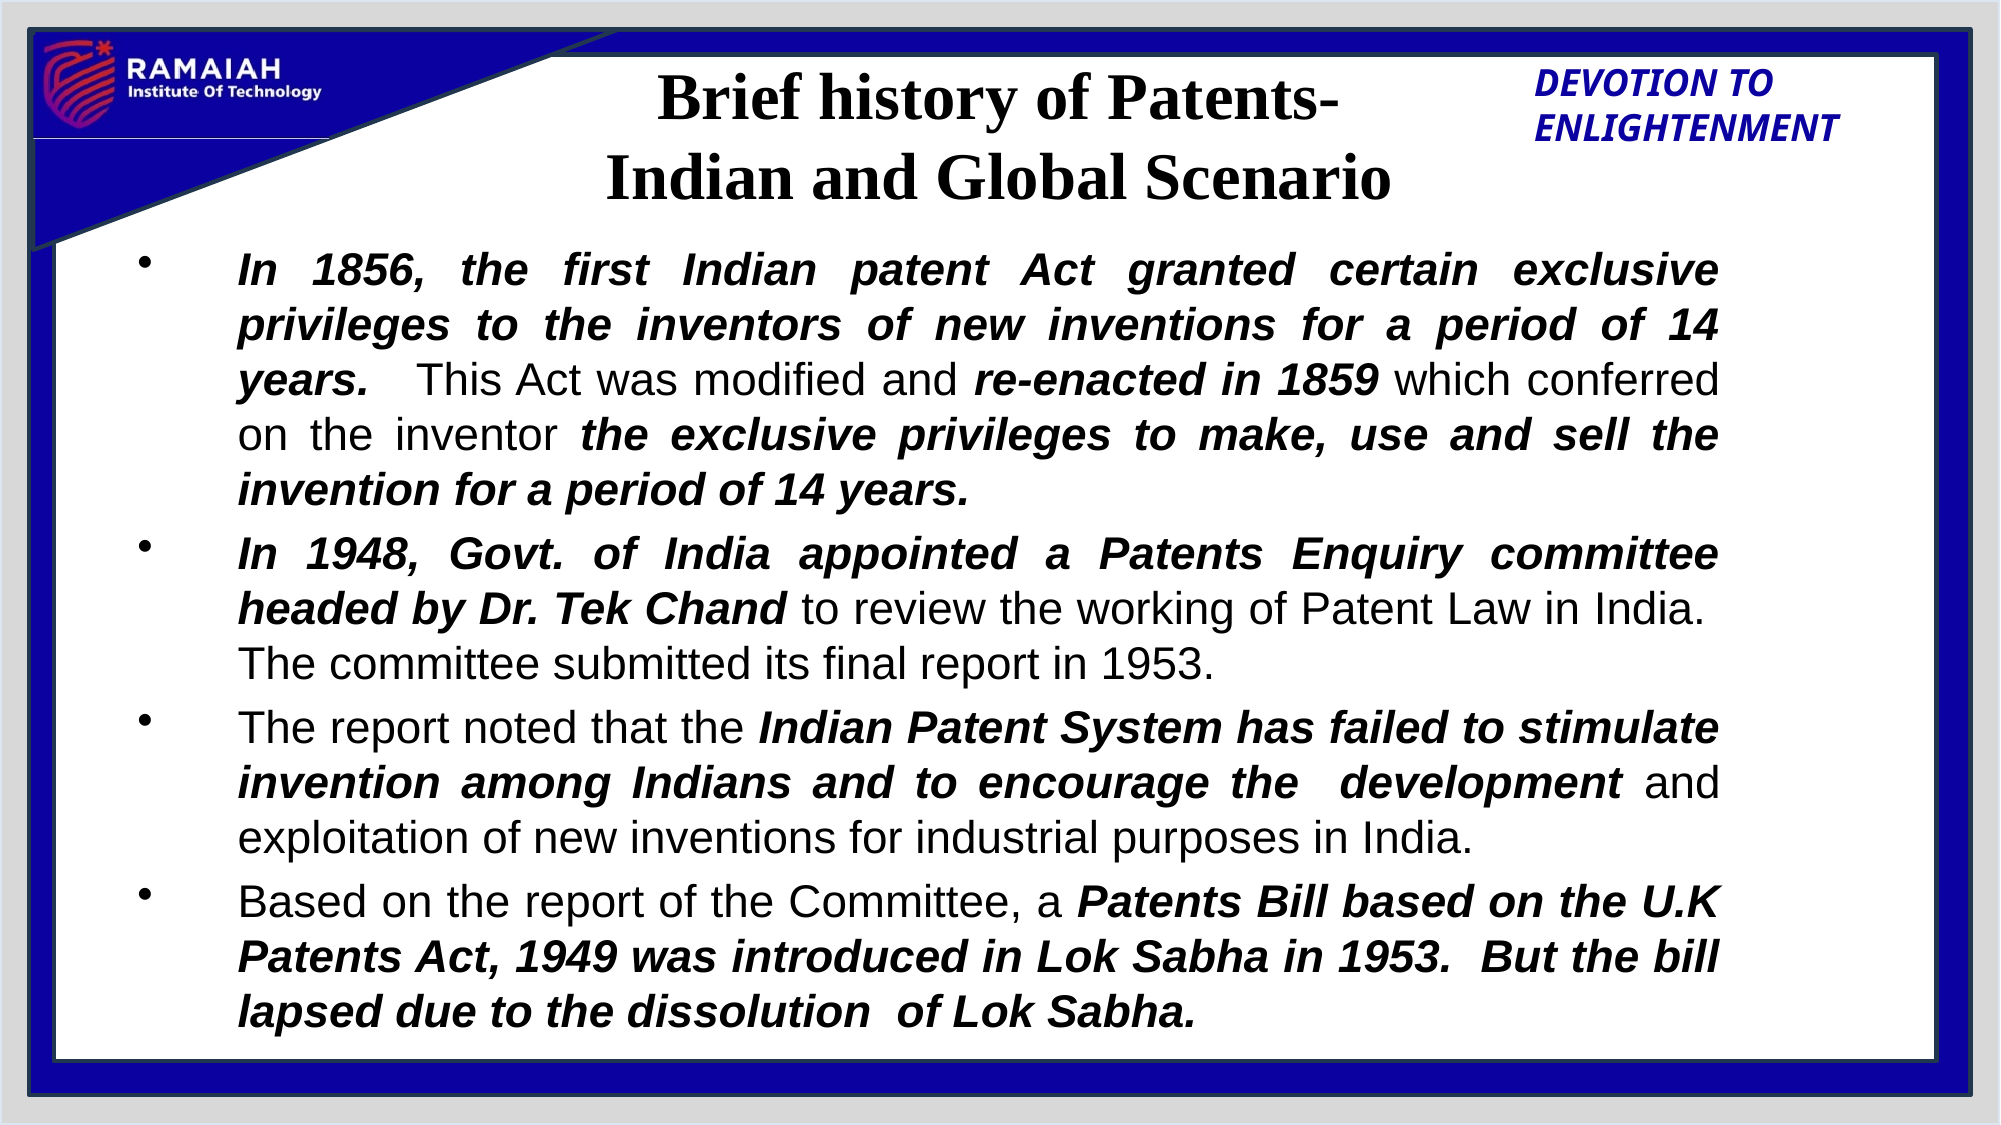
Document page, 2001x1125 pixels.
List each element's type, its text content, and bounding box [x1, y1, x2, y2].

text_box In 1856, the first Indian patent Act granted certain exclusive privileges to the inventors of new inventions for a period of 14 years. This Act was modified and re-enacted in 1859 which conferred on the inventor the exclusive privileges to make, use and sell the invention for a period of 14 years. In 1948, Govt. of India appointed a Patents Enquiry committee headed by Dr. Tek Chand to review the working of Patent Law in India. The committee submitted its final report in 1953. The report noted that the Indian Patent System has failed to stimulate invention among Indians and to encourage the development and exploitation of new inventions for industrial purposes in India. Based on the report of the Committee, a Patents Bill based on the U.K Patents Act, 1949 was introduced in Lok Sabha in 1953. But the bill lapsed due to the dissolution of Lok Sabha. [122, 232, 1736, 1096]
title Brief history of Patents- Indian and Global Scenario [99, 45, 1900, 157]
picture [33, 35, 329, 139]
